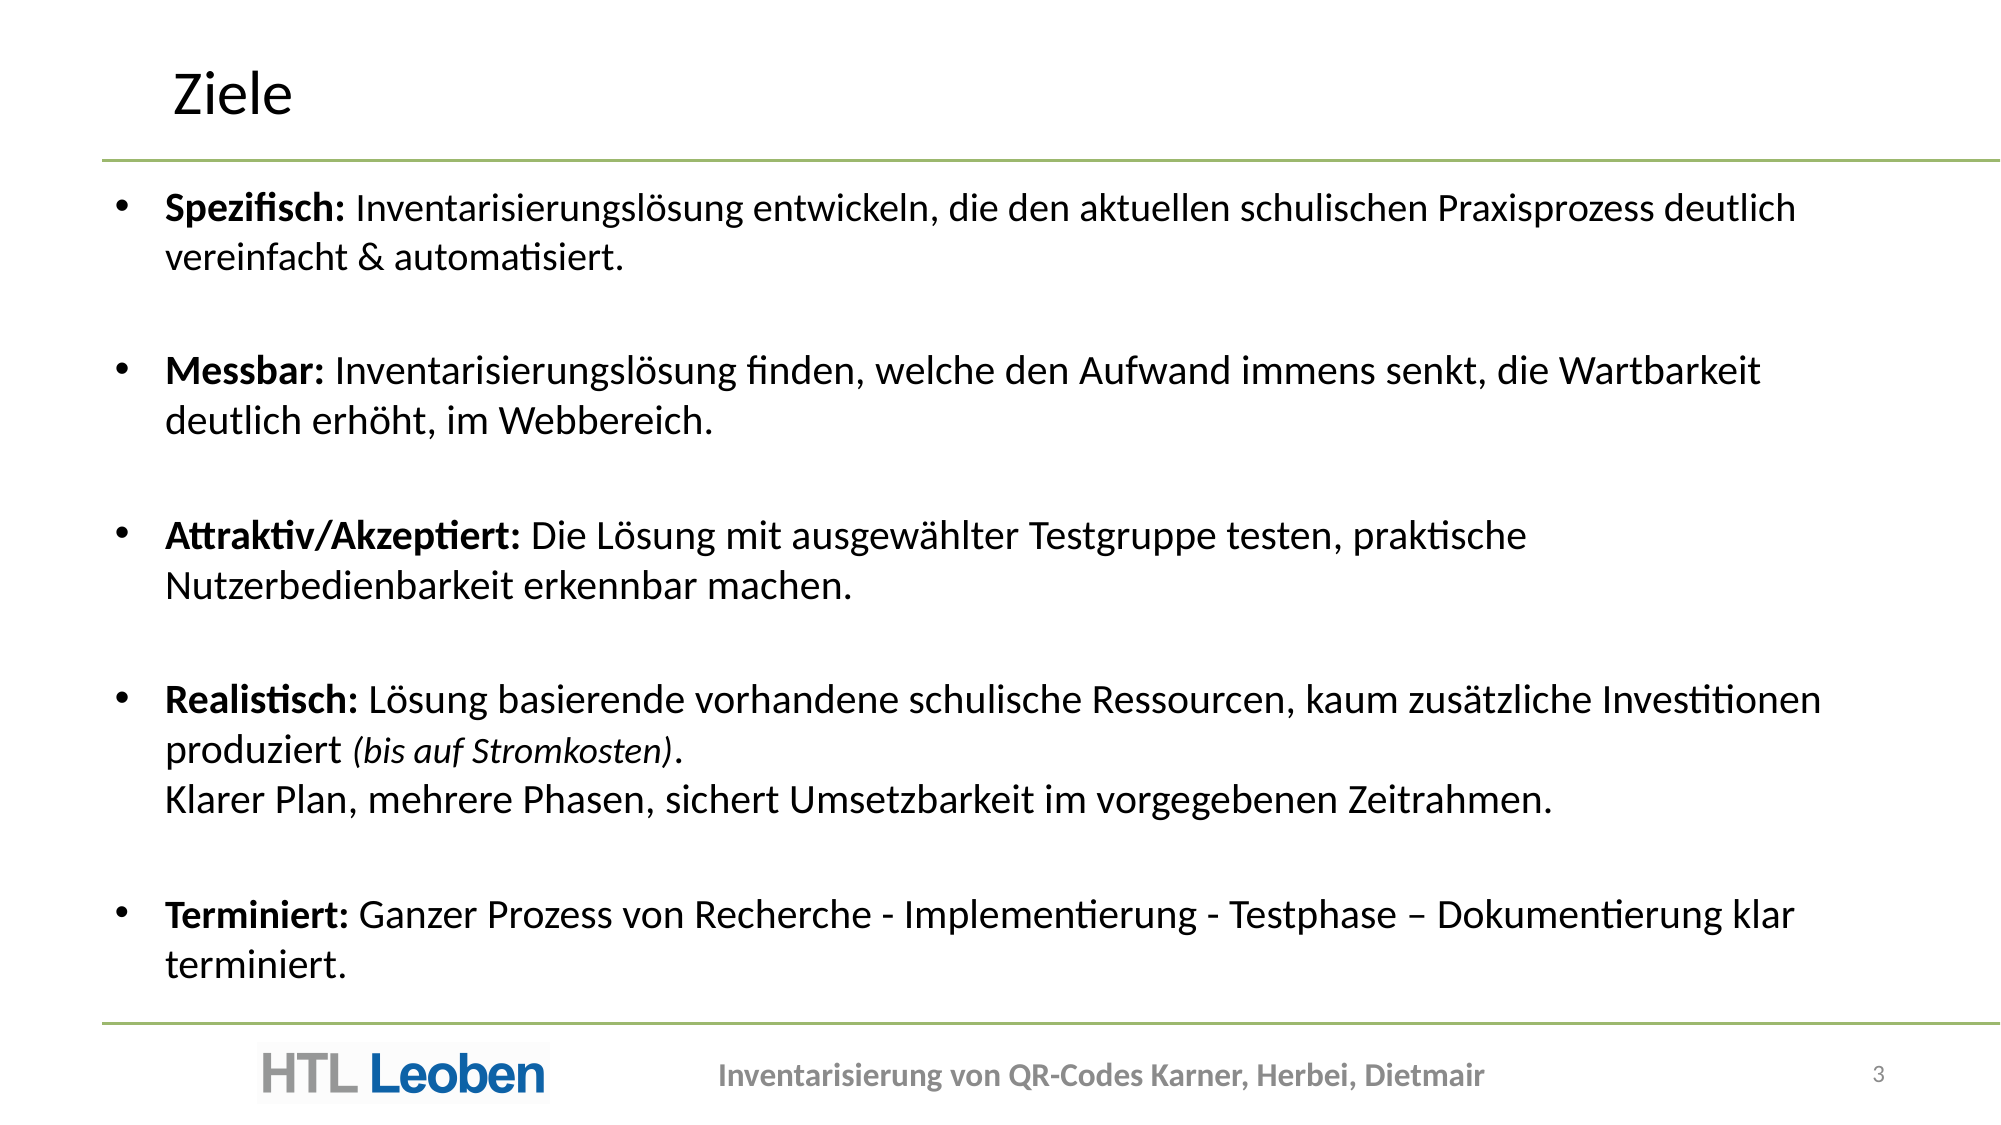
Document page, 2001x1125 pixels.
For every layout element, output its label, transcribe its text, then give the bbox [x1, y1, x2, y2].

slide_number 3 [1433, 1042, 1900, 1103]
list Spezifisch: Inventarisierungslösung entwickeln, die den aktuellen schulischen Praxisprozess deutlich vereinfacht & automatisiert. Messbar: Inventarisierungslösung finden, welche den Aufwand immens senkt, die Wartbarkeit deutlich erhöht, im Webbereich. Attraktiv/Akzeptiert: Die Lösung mit ausgewählter Testgruppe testen, praktische Nutzerbedienbarkeit erkennbar machen. Realistisch: Lösung basierende vorhandene schulische Ressourcen, kaum zusätzliche Investitionen produziert (bis auf Stromkosten). Klarer Plan, mehrere Phasen, sichert Umsetzbarkeit im vorgegebenen Zeitrahmen. Terminiert: Ganzer Prozess von Recherche - Implementierung - Testphase – Dokumentierung klar terminiert. [99, 172, 1900, 1005]
picture [257, 1042, 550, 1104]
footer Inventarisierung von QR-Codes Karner, Herbei, Dietmair [432, 1042, 1433, 1103]
title Ziele [158, 30, 1844, 149]
